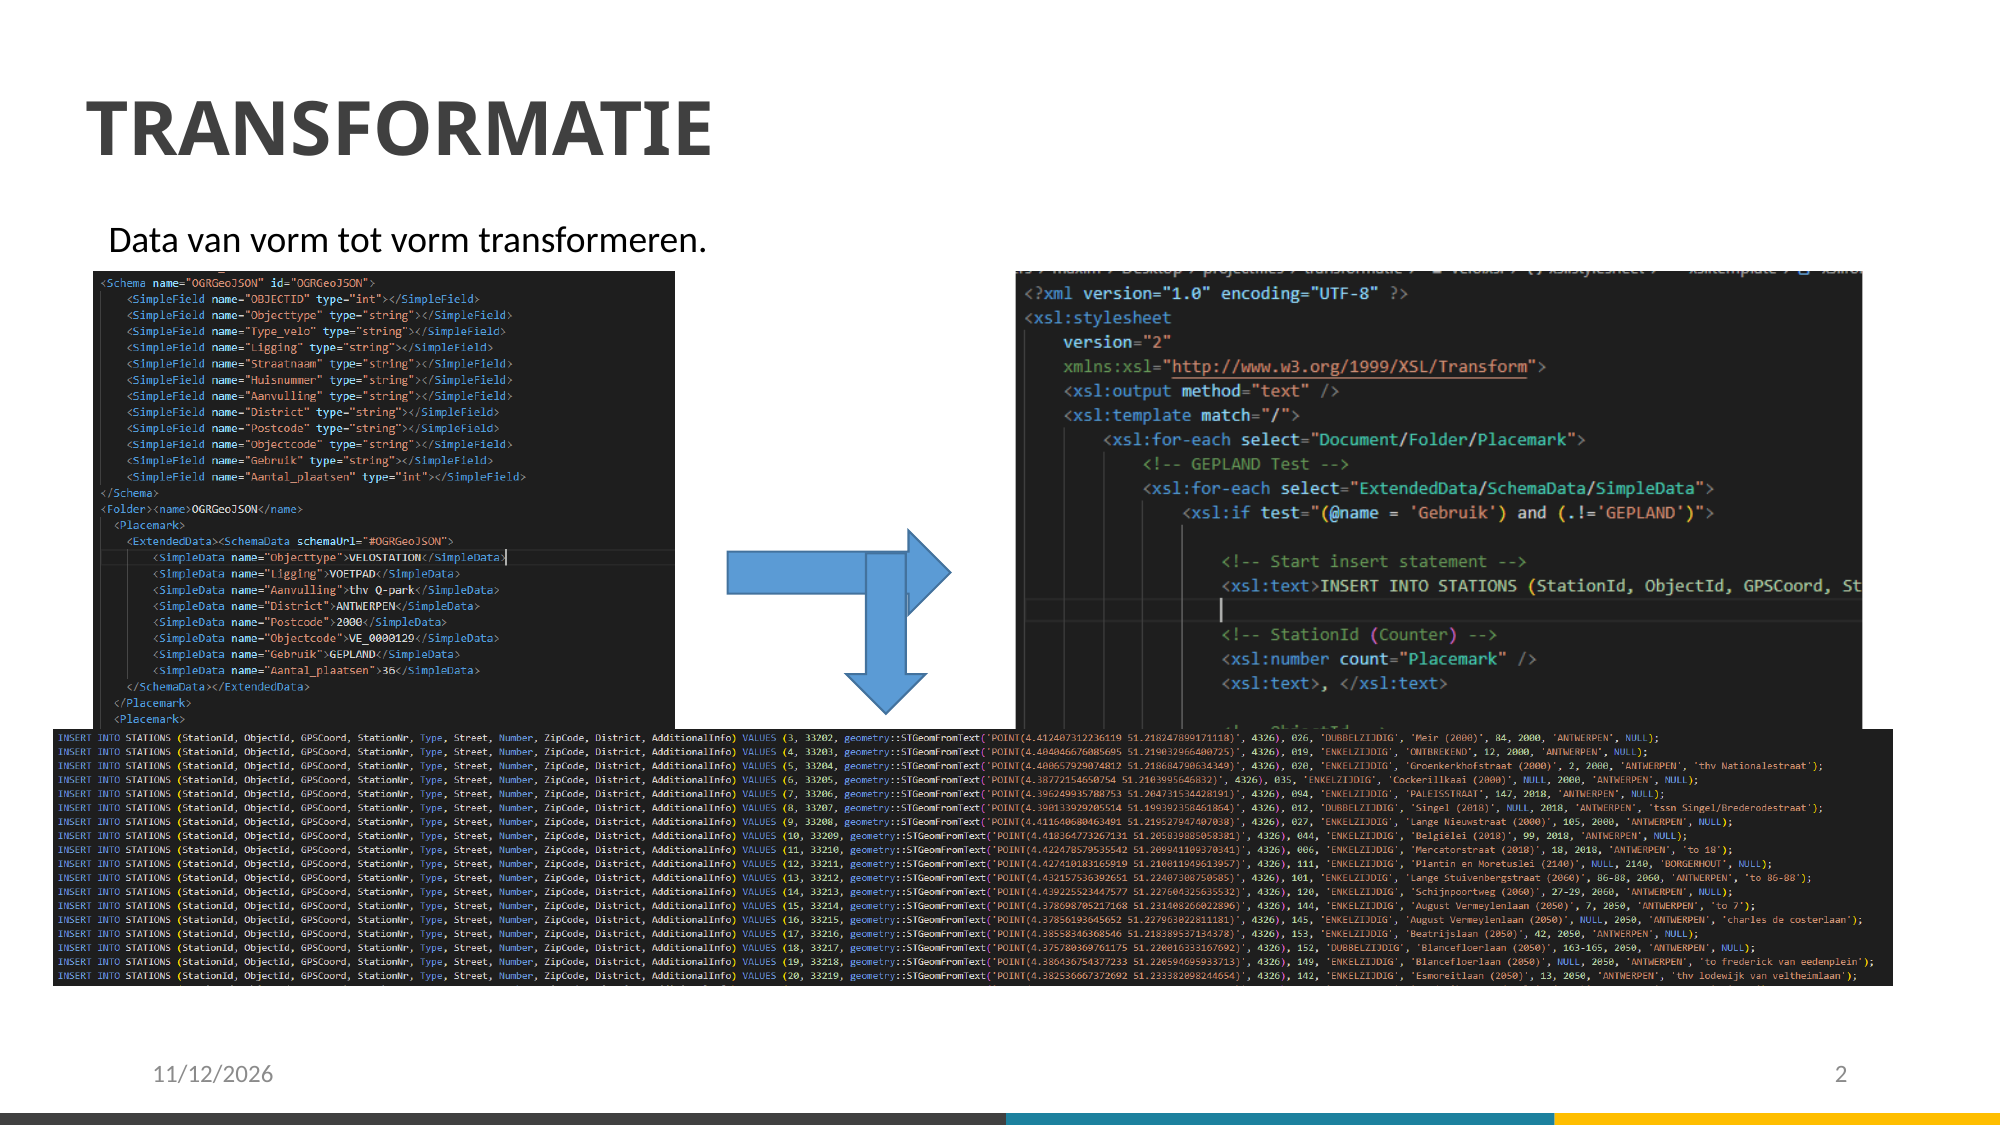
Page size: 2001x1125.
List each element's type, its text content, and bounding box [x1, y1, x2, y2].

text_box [53, 553, 1893, 987]
slide_number 2 [1412, 1042, 1863, 1103]
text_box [0, 1113, 2000, 1125]
text_box TRANSFORMATIE [70, 73, 730, 179]
text_box Data van vorm tot vorm transformeren. [93, 207, 1863, 271]
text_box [93, 271, 1863, 553]
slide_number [137, 1042, 588, 1103]
